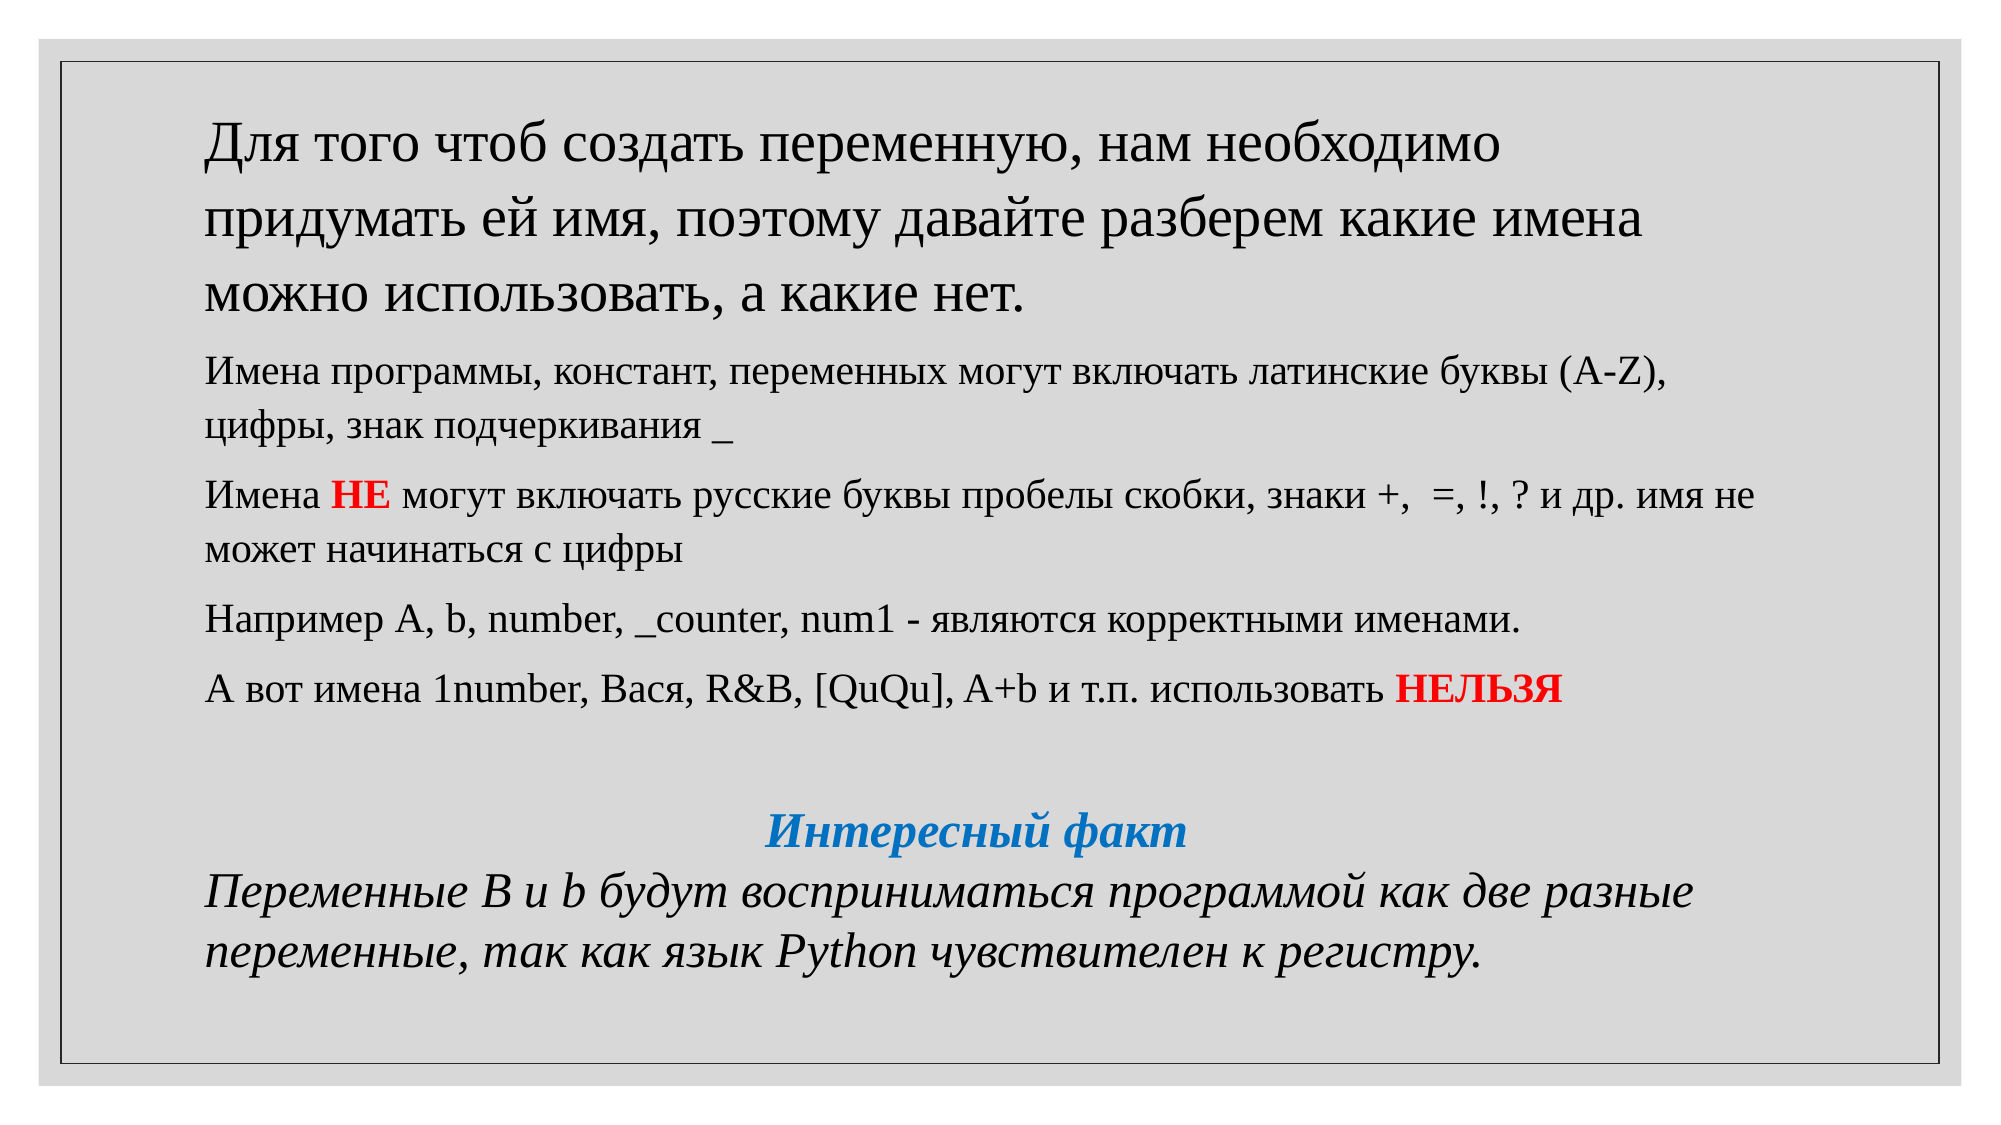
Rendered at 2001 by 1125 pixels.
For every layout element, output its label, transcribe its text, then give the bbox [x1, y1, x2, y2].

text_box Для того чтоб создать переменную, нам необходимо придумать ей имя, поэтому давайте разберем какие имена можно использовать, а какие нет. Имена программы, констант, переменных могут включать латинские буквы (A-Z), цифры, знак подчеркивания _ Имена НЕ могут включать русские буквы пробелы скобки, знаки +, =, !, ? и др. имя не может начинаться с цифры Например A, b, number, _counter, num1 - являются корректными именами. А вот имена 1number, Вася, R&B, [QuQu], A+b и т.п. использовать НЕЛЬЗЯ Интересный факт Переменные B и b будут восприниматься программой как две разные переменные, так как язык Python чувствителен к регистру. [189, 91, 1775, 986]
